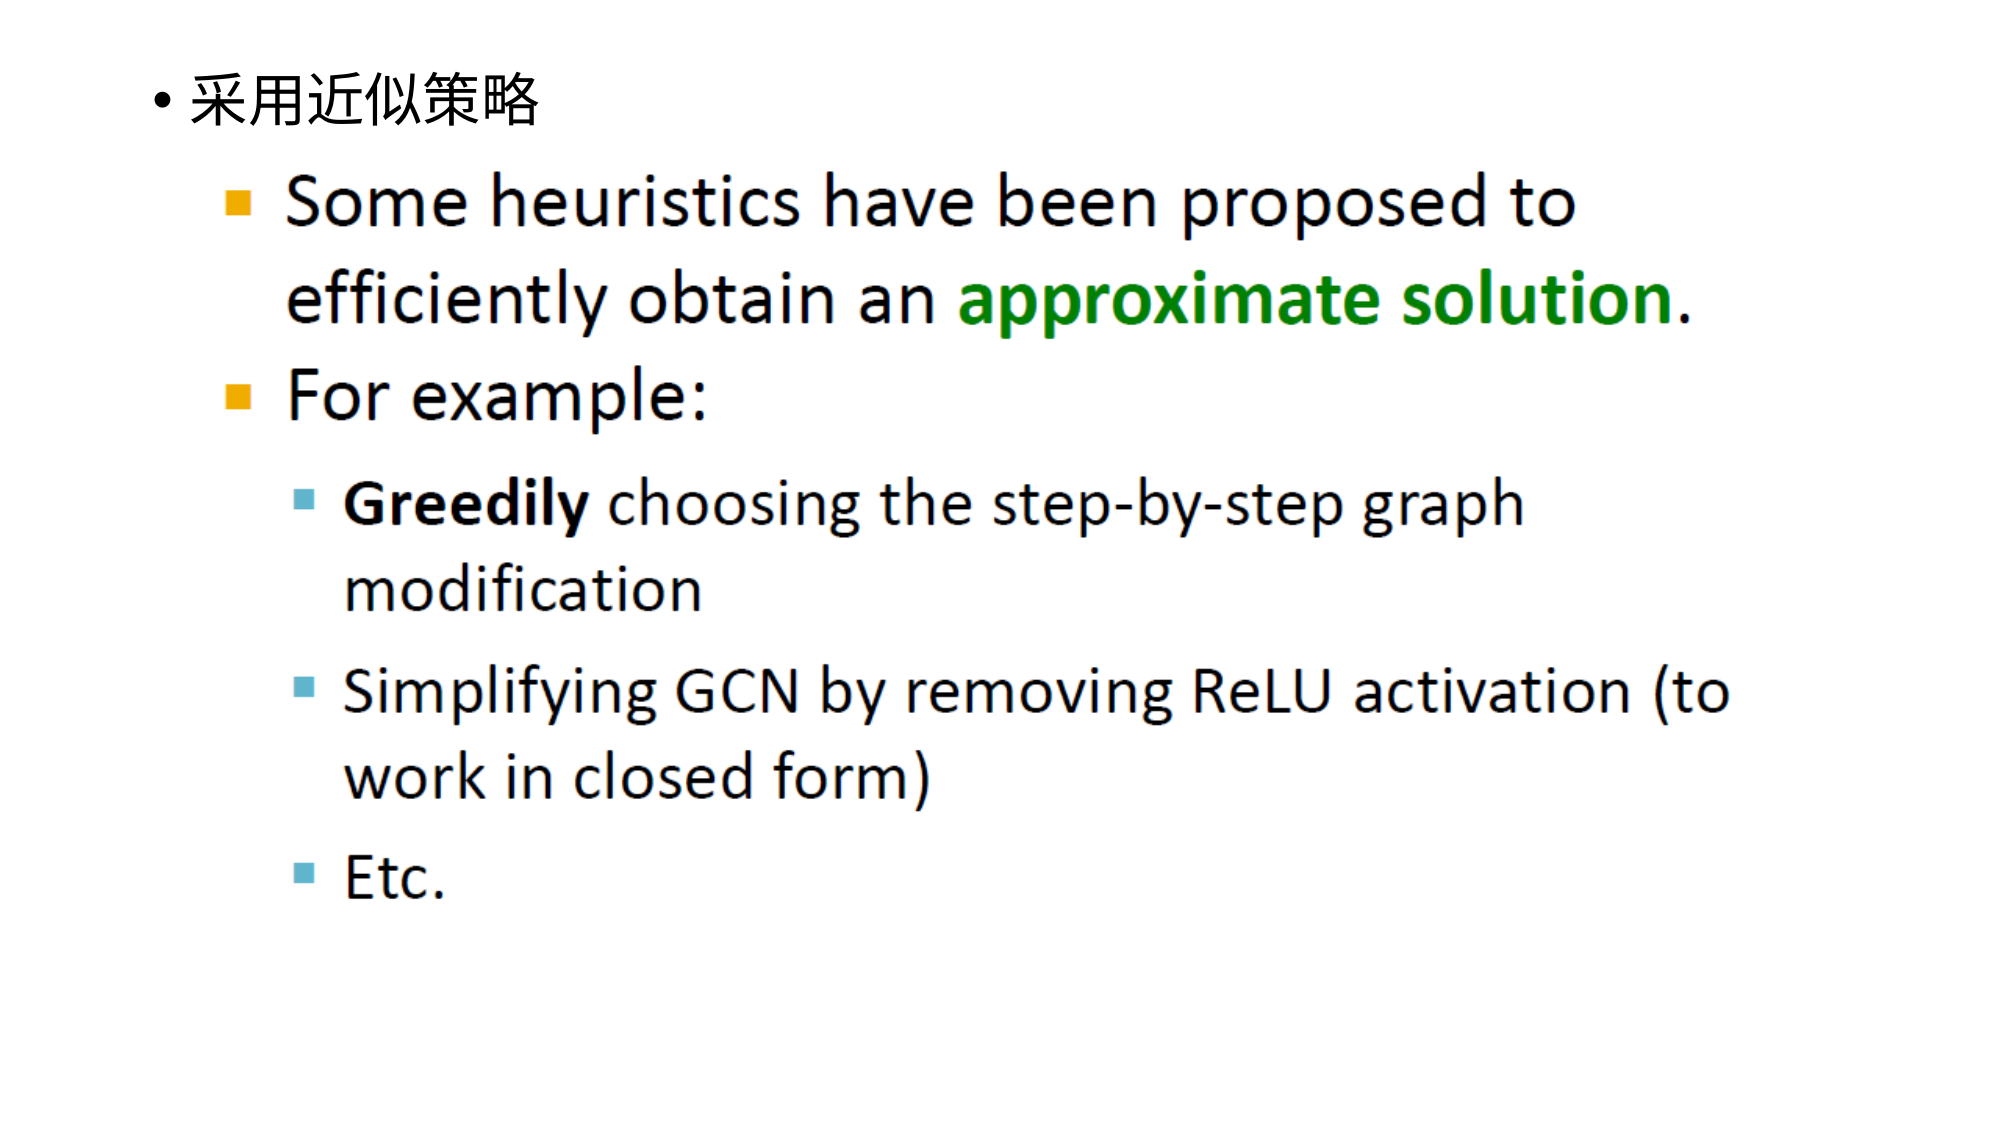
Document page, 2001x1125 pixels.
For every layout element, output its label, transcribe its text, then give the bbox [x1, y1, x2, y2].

picture [205, 153, 1795, 972]
list 采用近似策略 [137, 63, 1863, 1014]
